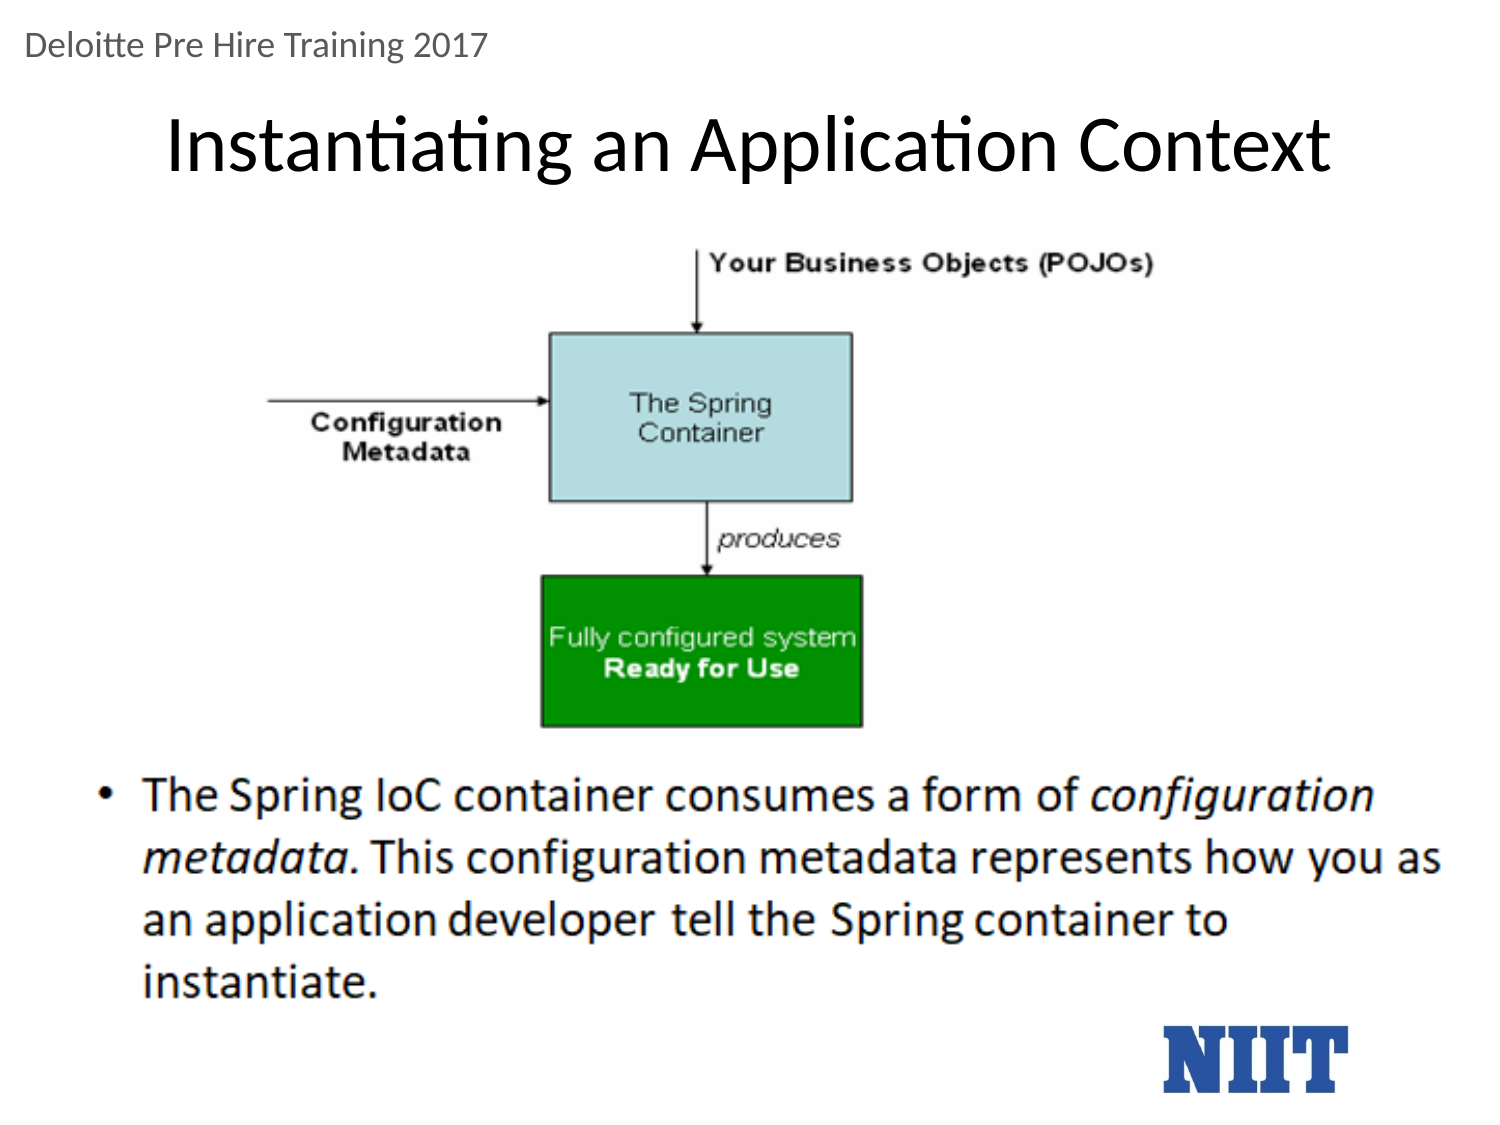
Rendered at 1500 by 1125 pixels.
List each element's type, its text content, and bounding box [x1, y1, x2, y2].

picture [45, 243, 1452, 1011]
title Instantiating an Application Context [75, 45, 1425, 233]
picture [1162, 1024, 1349, 1094]
